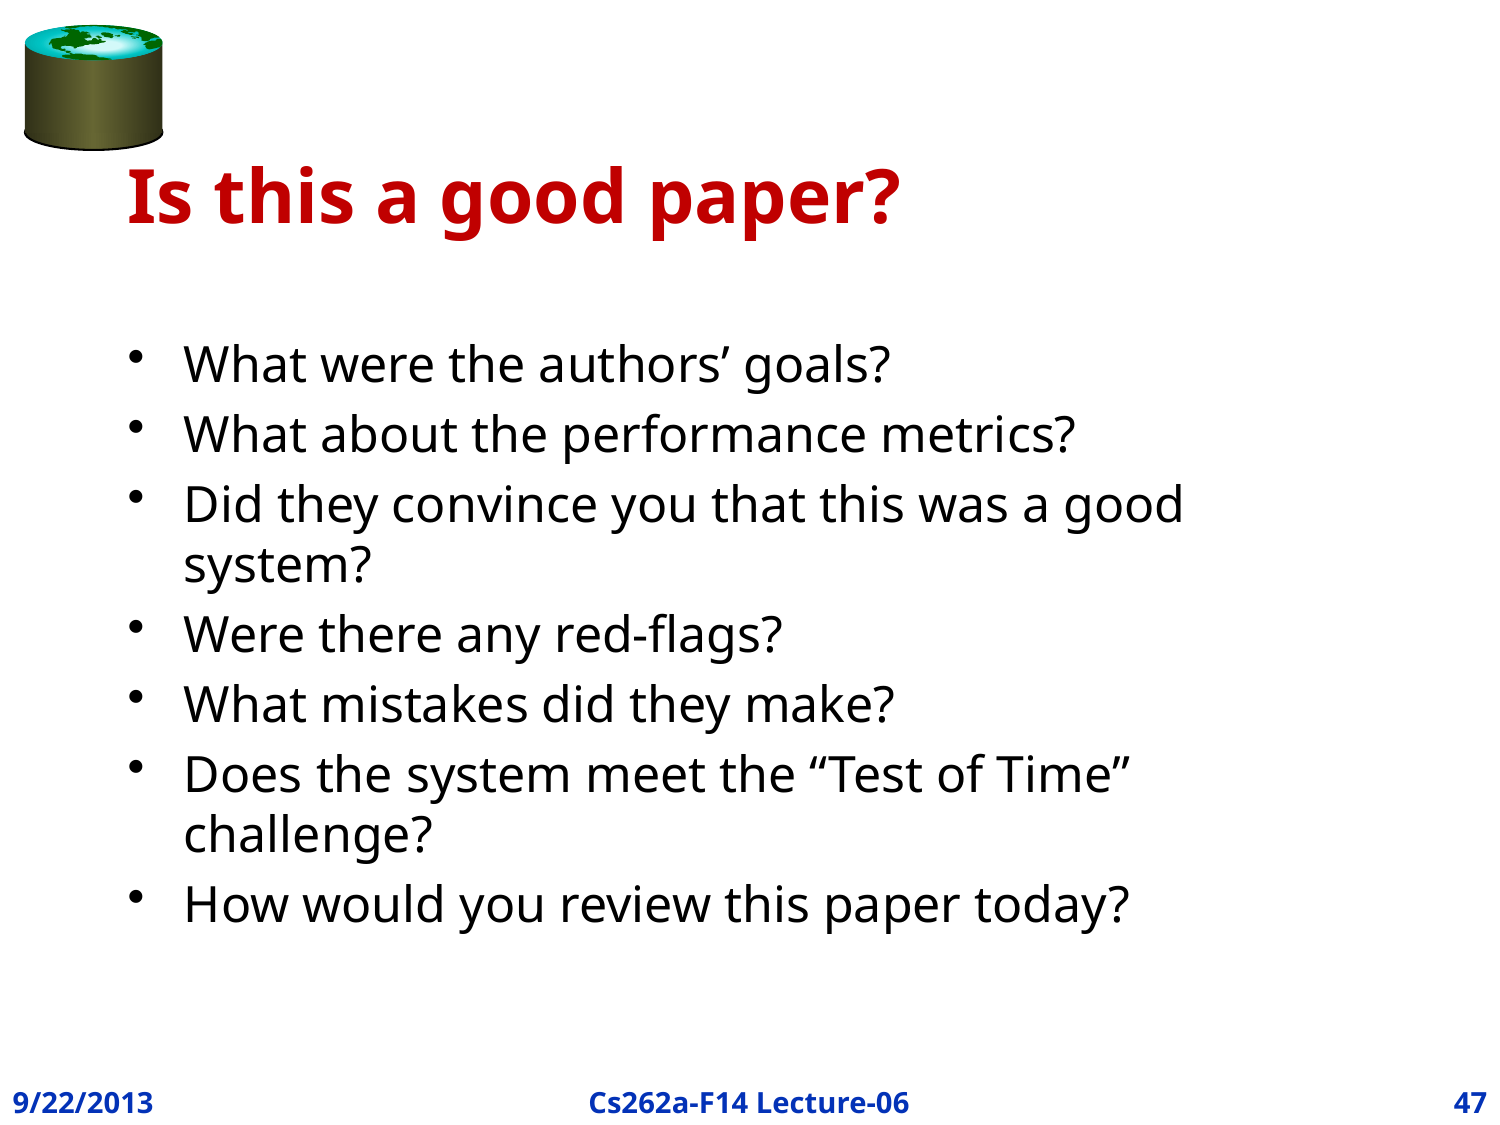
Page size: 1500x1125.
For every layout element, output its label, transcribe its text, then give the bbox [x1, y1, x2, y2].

list What were the authors’ goals? What about the performance metrics? Did they convince you that this was a good system? Were there any red-flags? What mistakes did they make? Does the system meet the “Test of Time” challenge? How would you review this paper today? [112, 324, 1388, 1000]
title Is this a good paper? [112, 99, 1388, 288]
